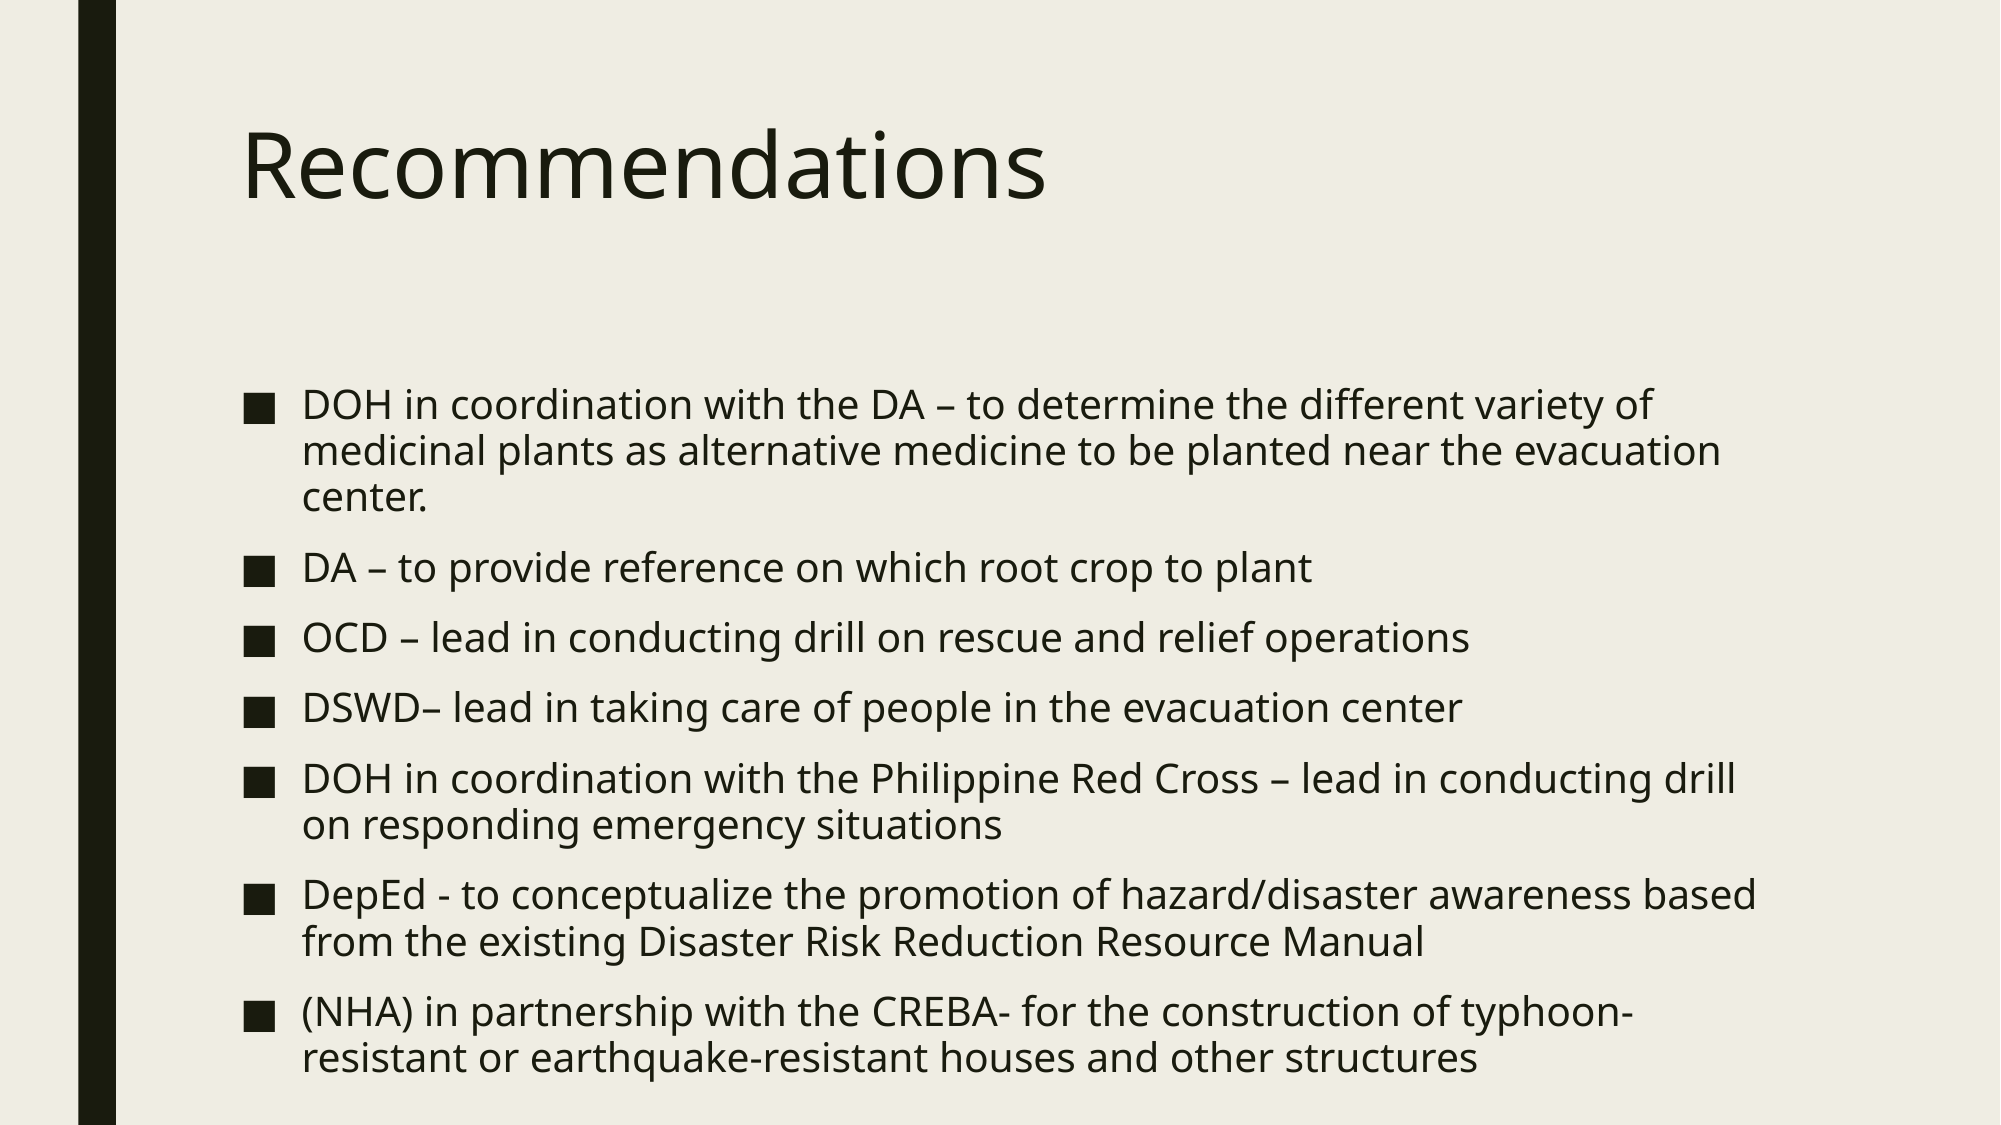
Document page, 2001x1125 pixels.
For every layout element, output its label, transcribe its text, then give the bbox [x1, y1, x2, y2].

list DOH in coordination with the DA – to determine the different variety of medicinal plants as alternative medicine to be planted near the evacuation center. DA – to provide reference on which root crop to plant OCD – lead in conducting drill on rescue and relief operations DSWD– lead in taking care of people in the evacuation center DOH in coordination with the Philippine Red Cross – lead in conducting drill on responding emergency situations DepEd - to conceptualize the promotion of hazard/disaster awareness based from the existing Disaster Risk Reduction Resource Manual (NHA) in partnership with the CREBA- for the construction of typhoon-resistant or earthquake-resistant houses and other structures [225, 375, 1800, 1096]
title Recommendations [225, 112, 1800, 357]
